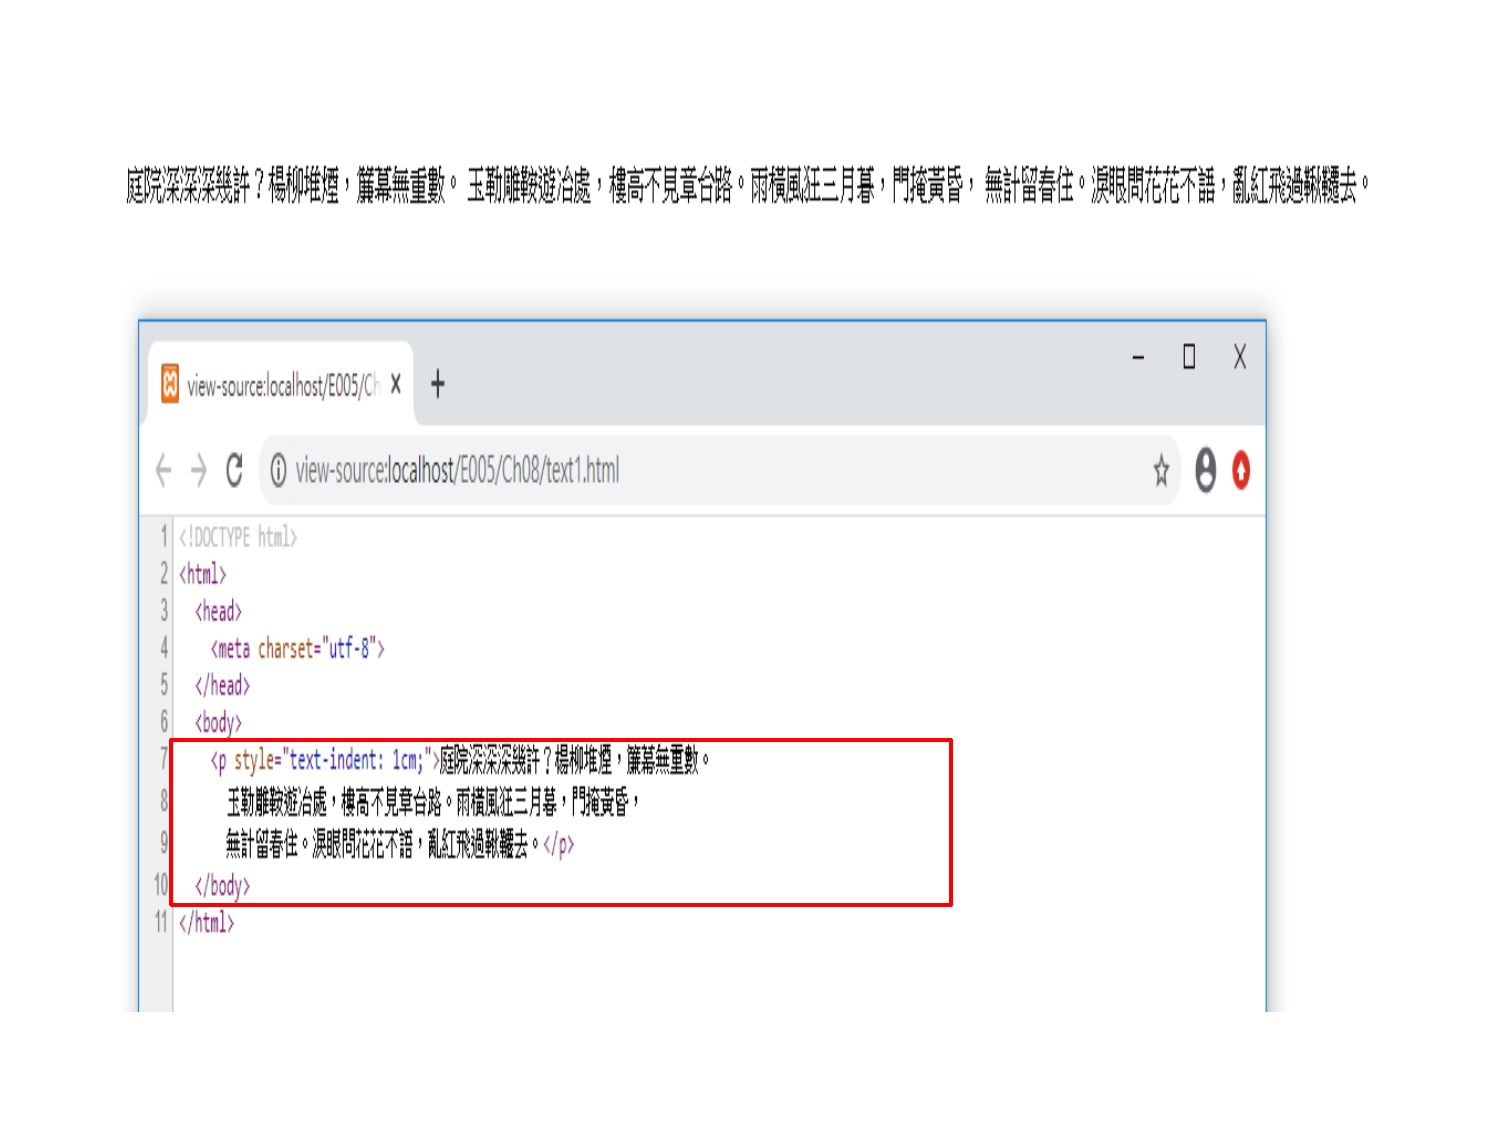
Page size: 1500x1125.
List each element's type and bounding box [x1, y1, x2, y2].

list [74, 136, 1426, 1012]
